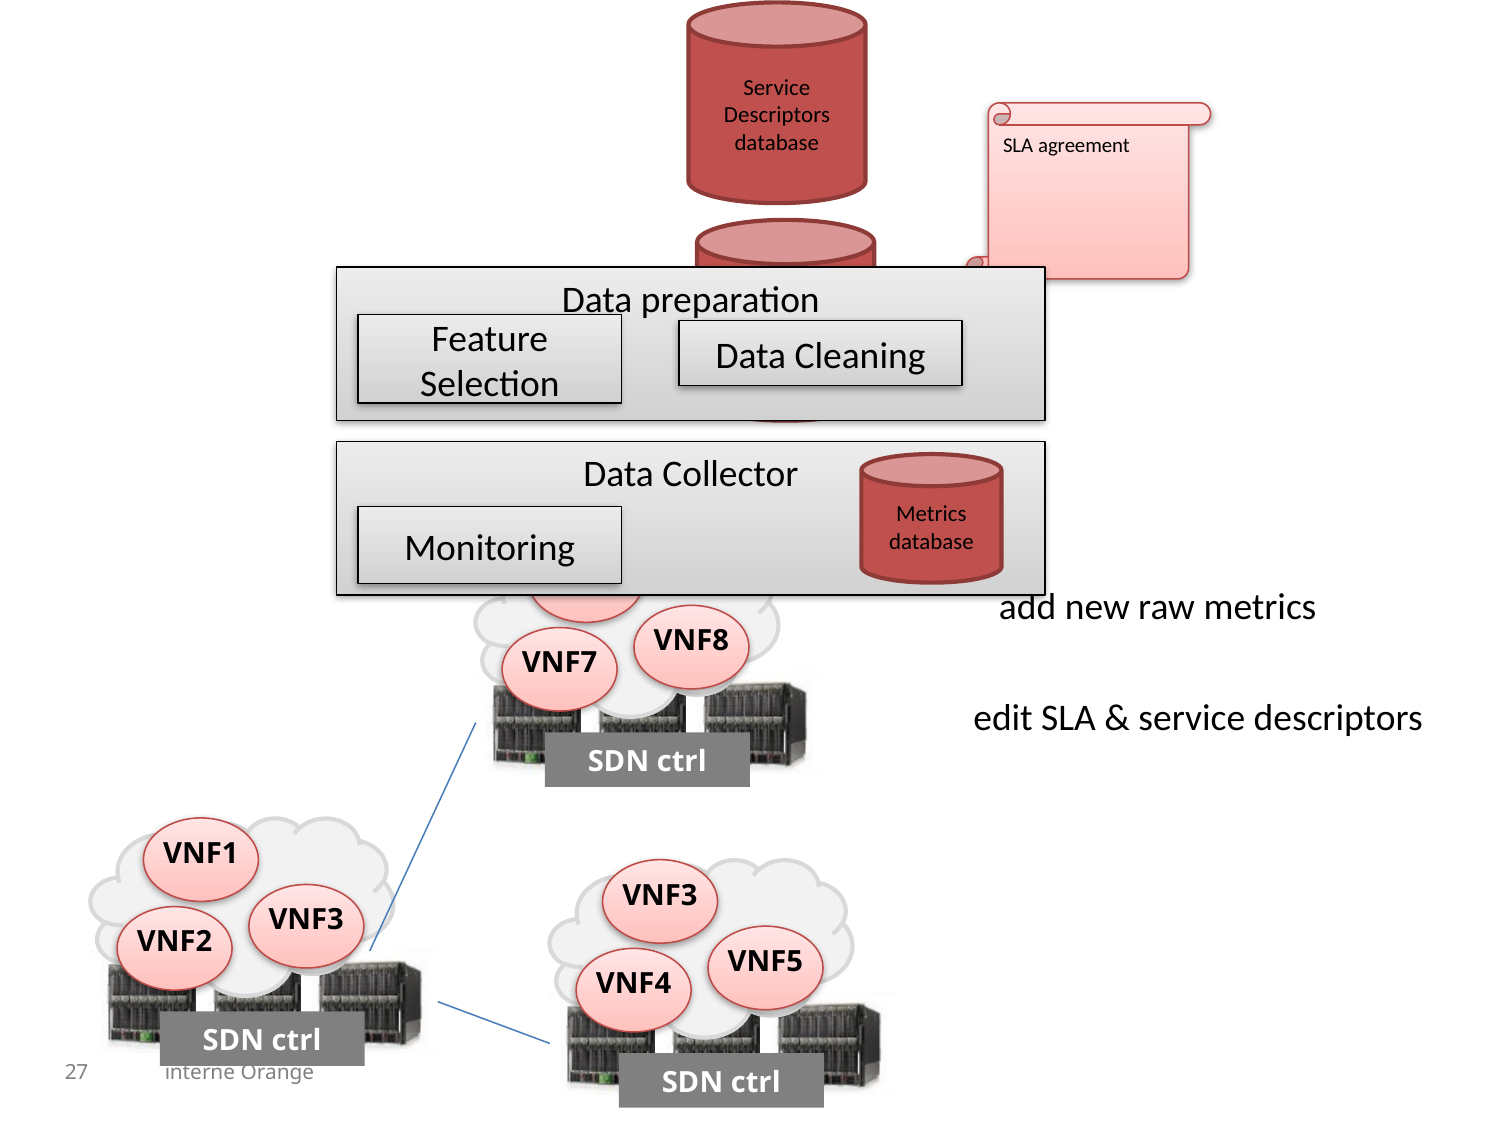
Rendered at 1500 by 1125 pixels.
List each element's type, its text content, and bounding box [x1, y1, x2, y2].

text_box edit SLA & service descriptors [958, 685, 1439, 746]
text_box SLOs Descriptors database [694, 217, 877, 265]
picture [475, 671, 824, 774]
text_box [549, 877, 626, 991]
text_box VNF8 [633, 604, 750, 670]
text_box VNF4 [575, 947, 692, 991]
text_box [669, 860, 853, 991]
text_box SDN ctrl [618, 1104, 824, 1108]
text_box Feature Selection [357, 314, 622, 404]
text_box VNF7 [501, 626, 618, 670]
text_box VNF6 [536, 603, 636, 624]
text_box VNF3 [601, 858, 719, 944]
text_box [90, 836, 167, 949]
text_box Data preparation [336, 266, 1046, 421]
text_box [437, 1001, 551, 1044]
text_box Monitoring [357, 506, 622, 584]
picture [549, 992, 898, 1095]
text_box [475, 603, 552, 670]
text_box VNF2 [116, 905, 233, 949]
text_box Data Cleaning [678, 320, 963, 386]
text_box SDN ctrl [159, 1060, 365, 1066]
text_box Data Collector [336, 441, 1046, 596]
text_box VNF3 [248, 883, 364, 949]
text_box [705, 603, 779, 659]
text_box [369, 722, 476, 952]
text_box Metrics database [859, 451, 1004, 585]
text_box SLA agreement [965, 102, 1212, 280]
text_box VNF1 [142, 817, 260, 903]
text_box VNF5 [707, 925, 824, 991]
text_box Service Descriptors database [686, 0, 868, 206]
picture [90, 950, 439, 1053]
text_box [593, 603, 676, 670]
text_box SDN ctrl [544, 783, 750, 787]
text_box [207, 818, 364, 949]
text_box add new raw metrics [984, 574, 1332, 634]
